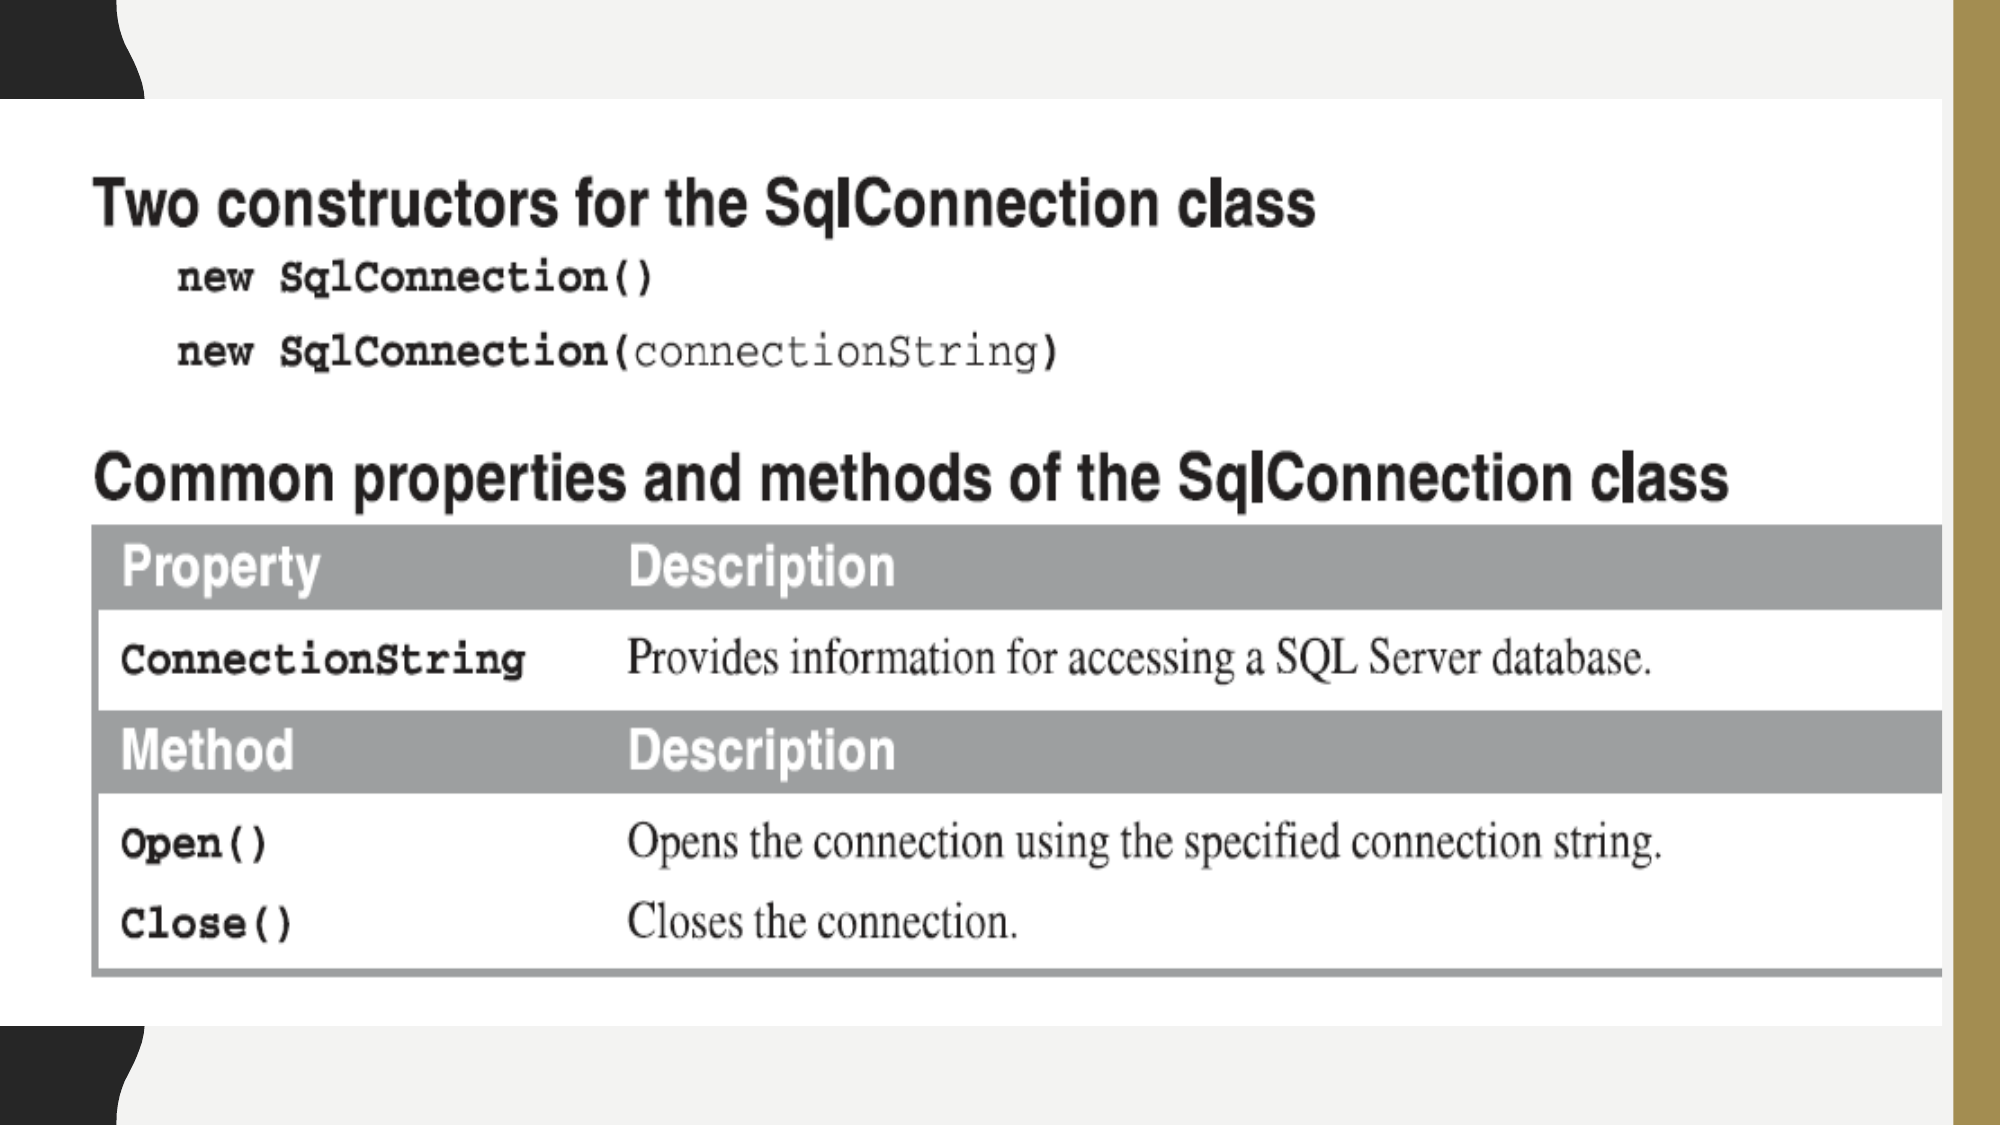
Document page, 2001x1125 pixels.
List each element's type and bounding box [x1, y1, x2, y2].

picture [0, 99, 1943, 1026]
